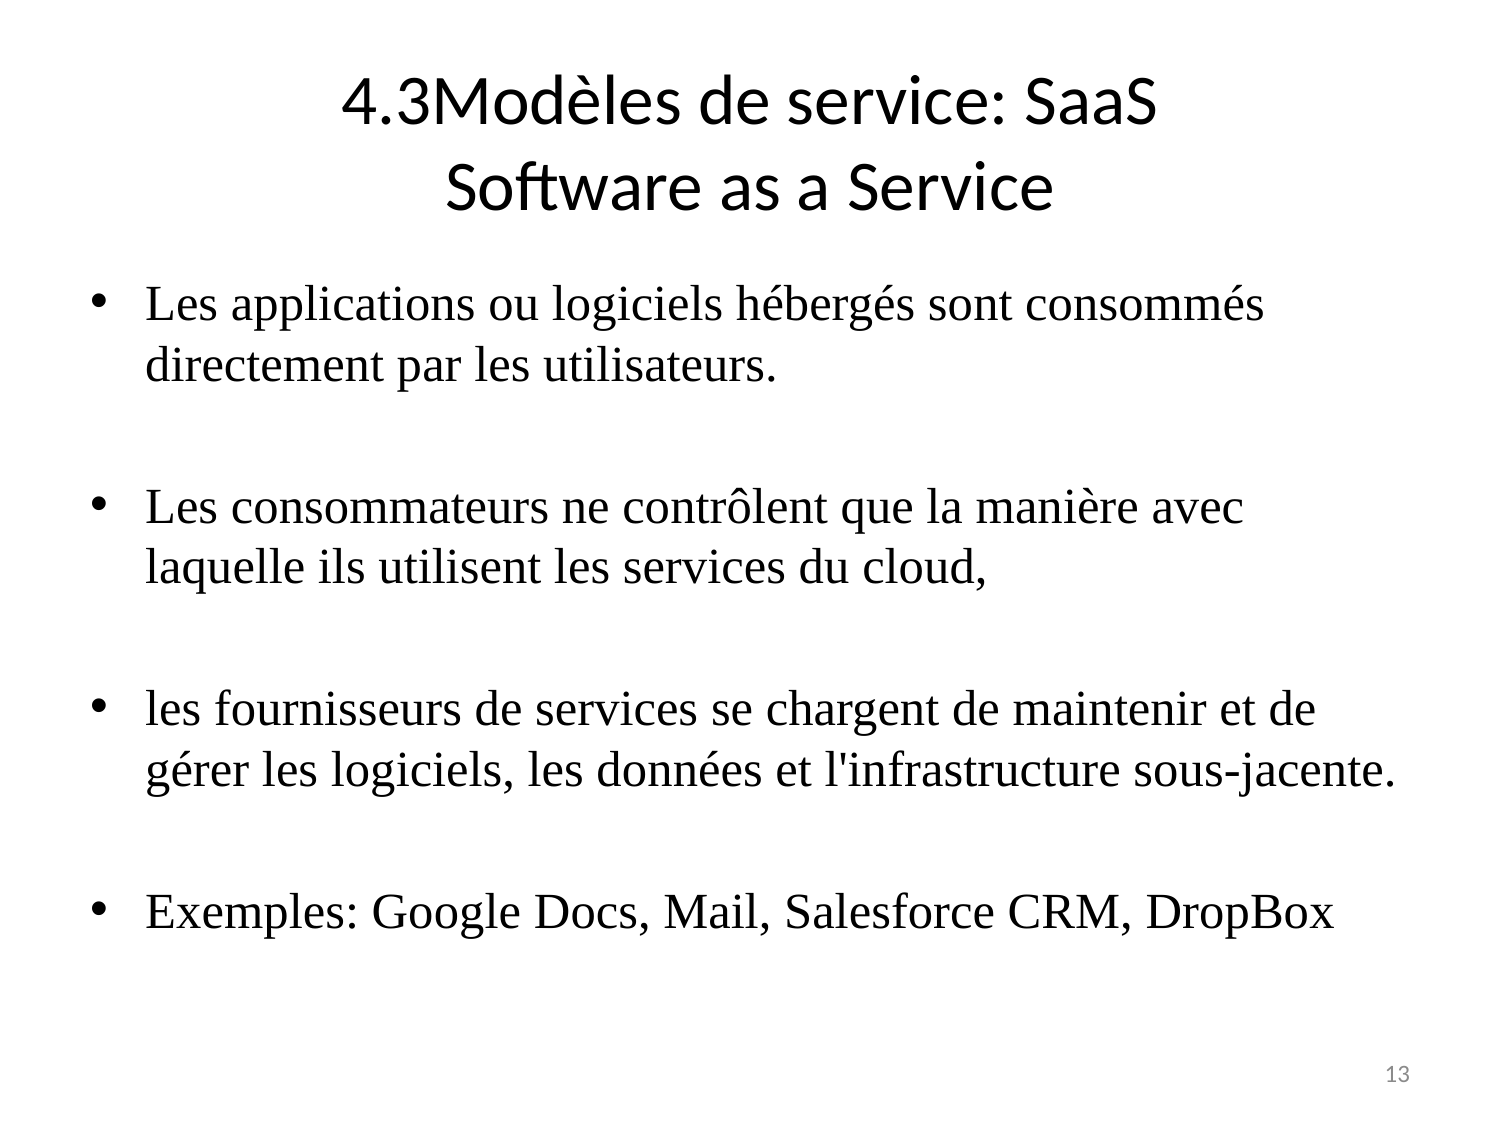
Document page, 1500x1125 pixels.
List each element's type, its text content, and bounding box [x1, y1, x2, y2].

slide_number 13 [1074, 1042, 1425, 1103]
list Les applications ou logiciels hébergés sont consommés directement par les utilisateurs. Les consommateurs ne contrôlent que la manière avec laquelle ils utilisent les services du cloud, les fournisseurs de services se chargent de maintenir et de gérer les logiciels, les données et l'infrastructure sous-jacente. Exemples: Google Docs, Mail, Salesforce CRM, DropBox [75, 262, 1425, 1005]
title 4.3Modèles de service: SaaS Software as a Service [75, 45, 1425, 233]
